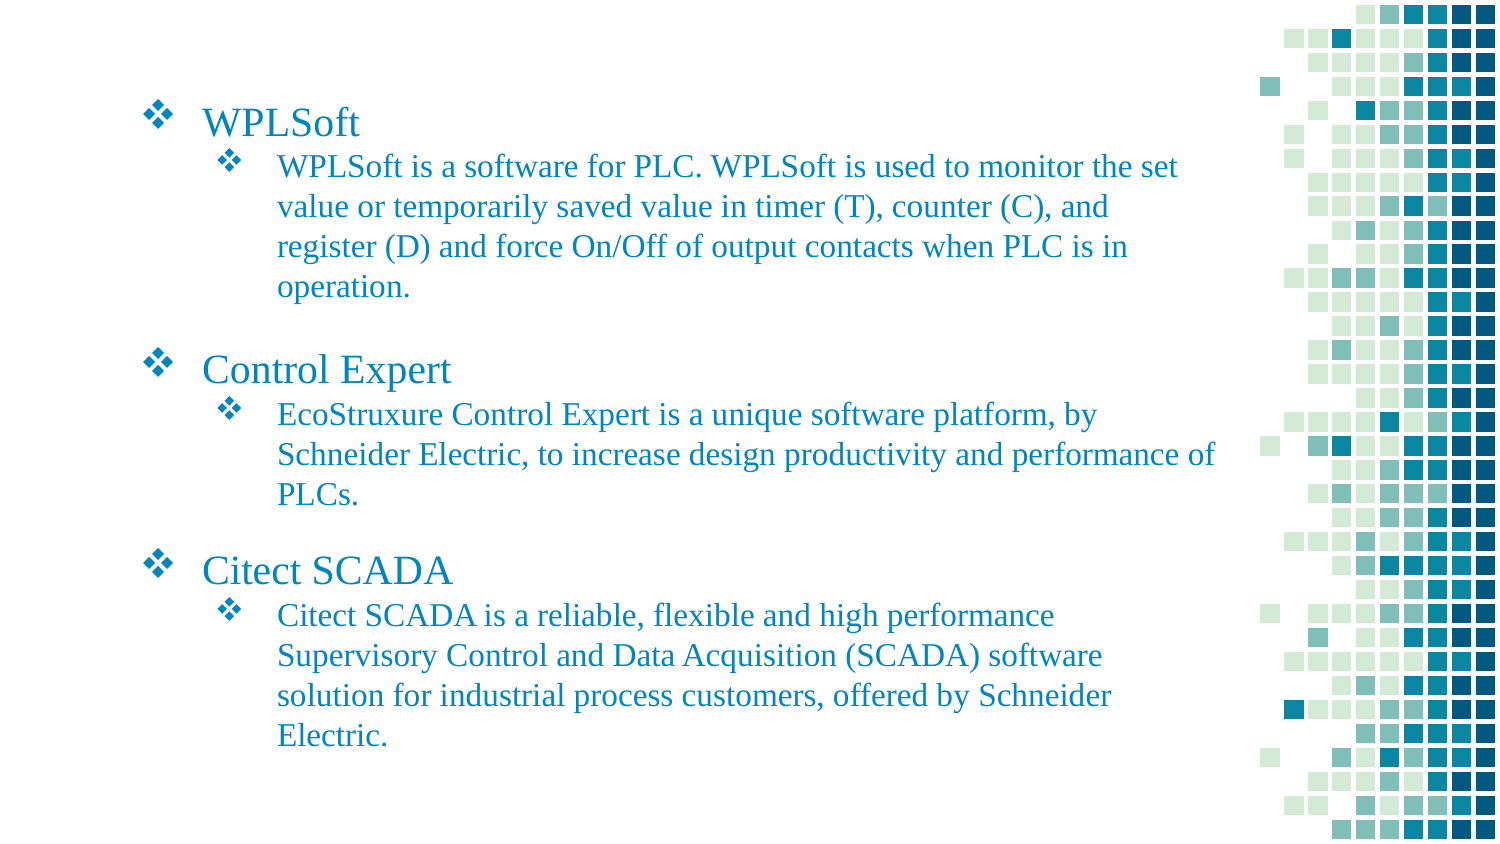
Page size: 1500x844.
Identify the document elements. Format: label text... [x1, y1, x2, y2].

text_box Citect SCADA Citect SCADA is a reliable, flexible and high performance Supervisory Control and Data Acquisition (SCADA) software solution for industrial process customers, offered by Schneider Electric. [112, 528, 1164, 753]
list WPLSoft WPLSoft is a software for PLC. WPLSoft is used to monitor the set value or temporarily saved value in timer (T), counter (C), and register (D) and force On/Off of output contacts when PLC is in operation. [112, 79, 1222, 327]
text_box Control Expert EcoStruxure Control Expert is a unique software platform, by Schneider Electric, to increase design productivity and performance of PLCs. [112, 327, 1235, 489]
